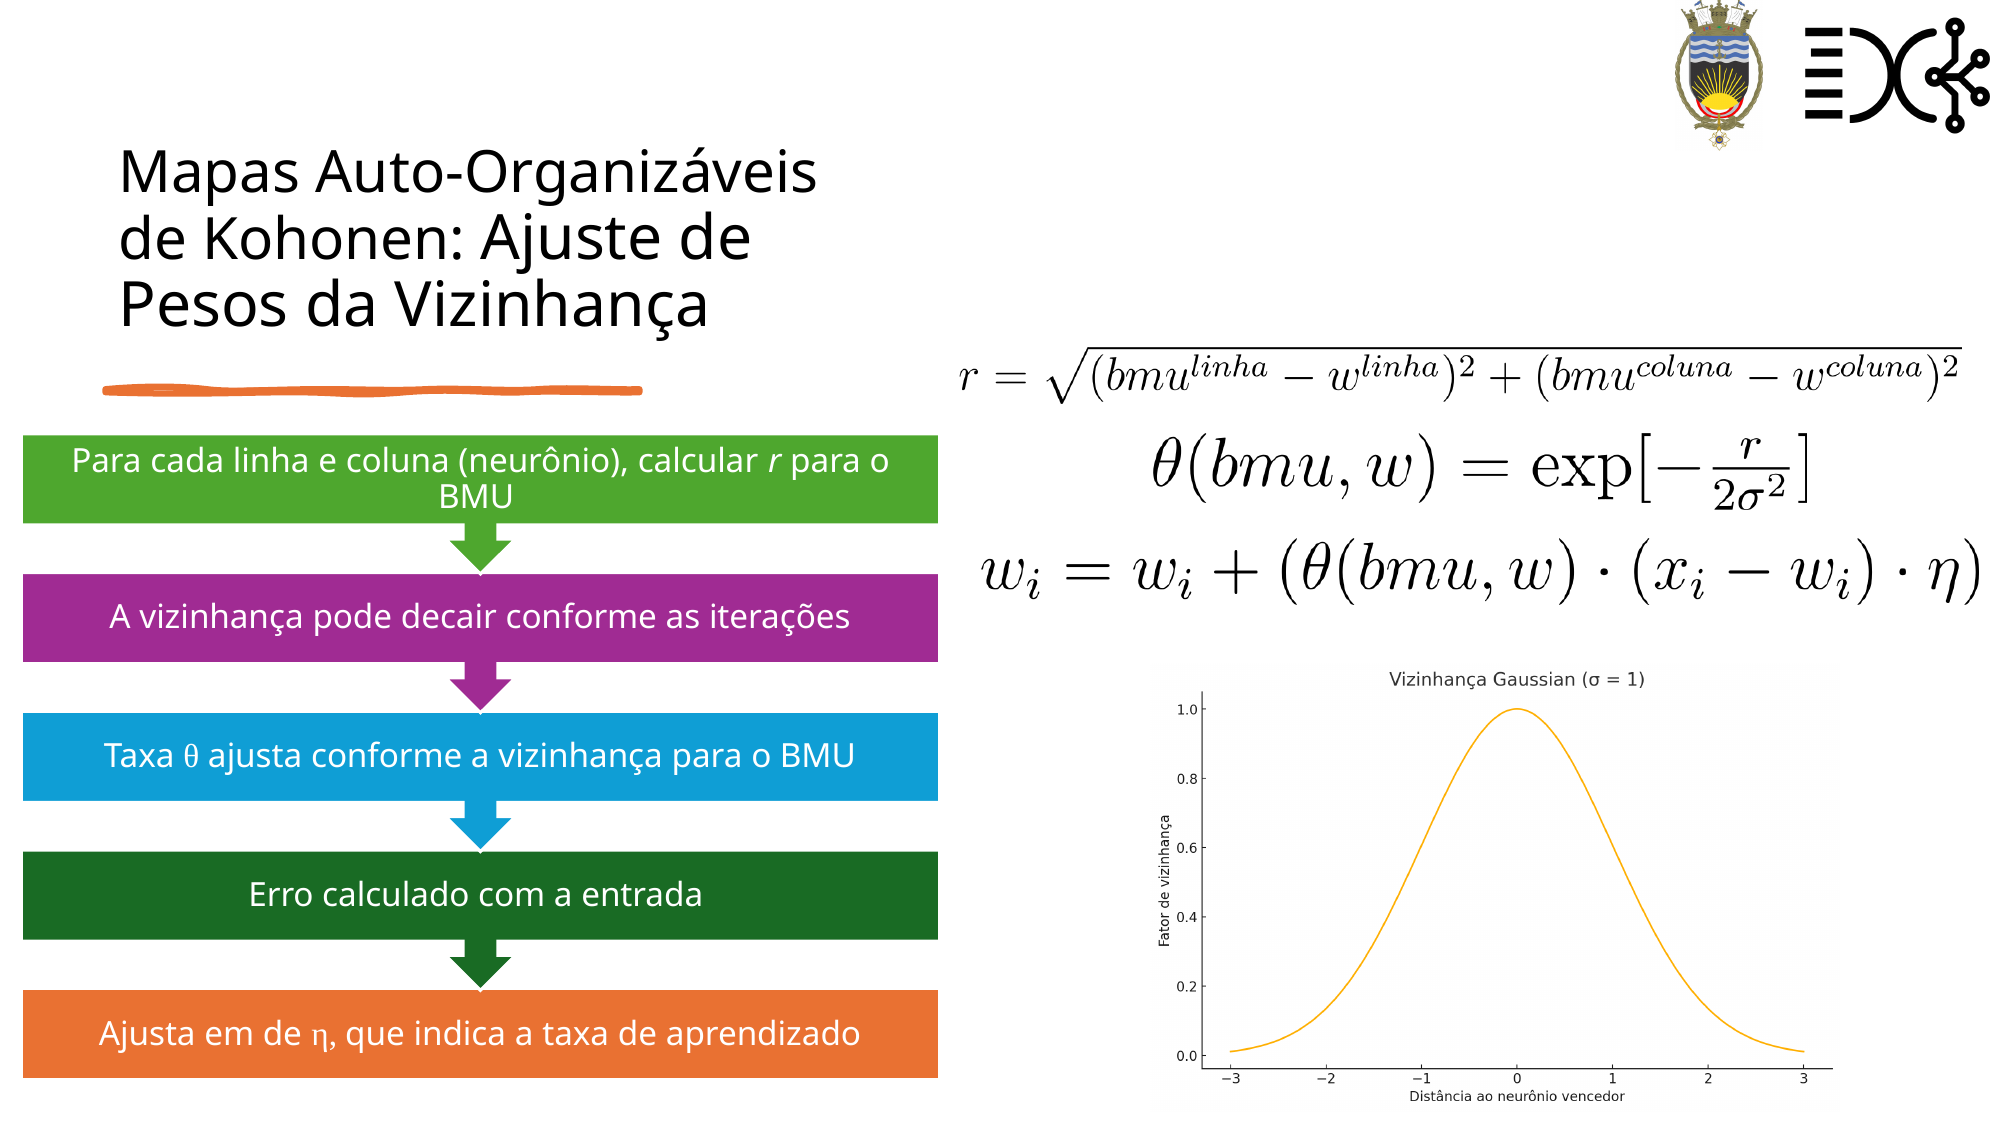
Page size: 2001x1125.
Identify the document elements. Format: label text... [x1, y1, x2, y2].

picture [979, 538, 1980, 606]
title Mapas Auto-Organizáveis de Kohonen: Ajuste de Pesos da Vizinhança [103, 104, 894, 348]
picture [1149, 432, 1807, 510]
text_box [103, 385, 642, 396]
picture [957, 347, 1963, 405]
picture [1674, 0, 1764, 152]
picture [1149, 663, 1841, 1112]
picture [1796, 13, 1996, 137]
text_box [0, 0, 2000, 1125]
